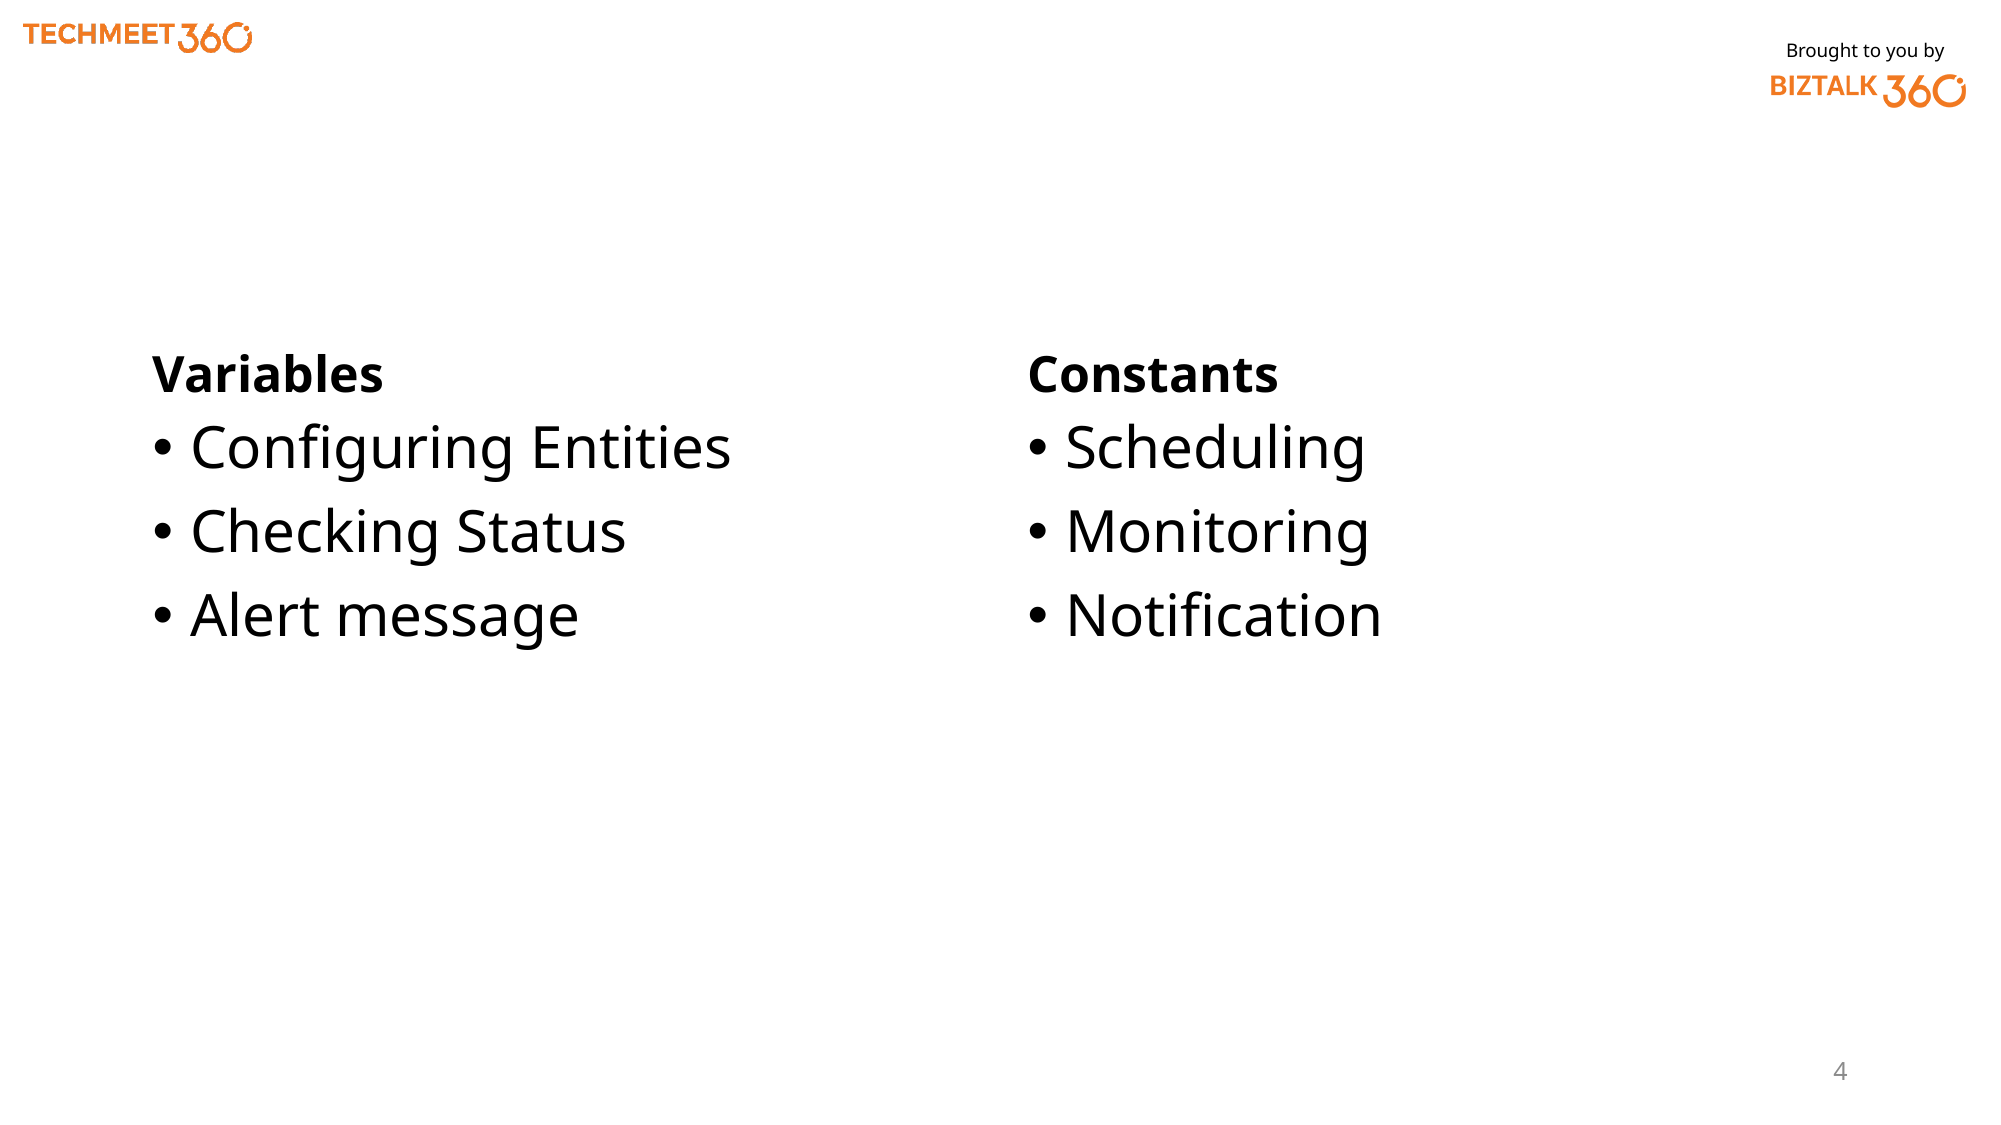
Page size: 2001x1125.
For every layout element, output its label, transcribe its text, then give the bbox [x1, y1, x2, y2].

picture [1771, 74, 1966, 108]
picture [23, 22, 252, 53]
list Variables [137, 275, 984, 410]
list Scheduling Monitoring Notification [1012, 410, 1863, 1016]
list Constants [1012, 275, 1863, 410]
slide_number 4 [1412, 1042, 1863, 1103]
list Configuring Entities Checking Status Alert message [137, 410, 984, 1016]
